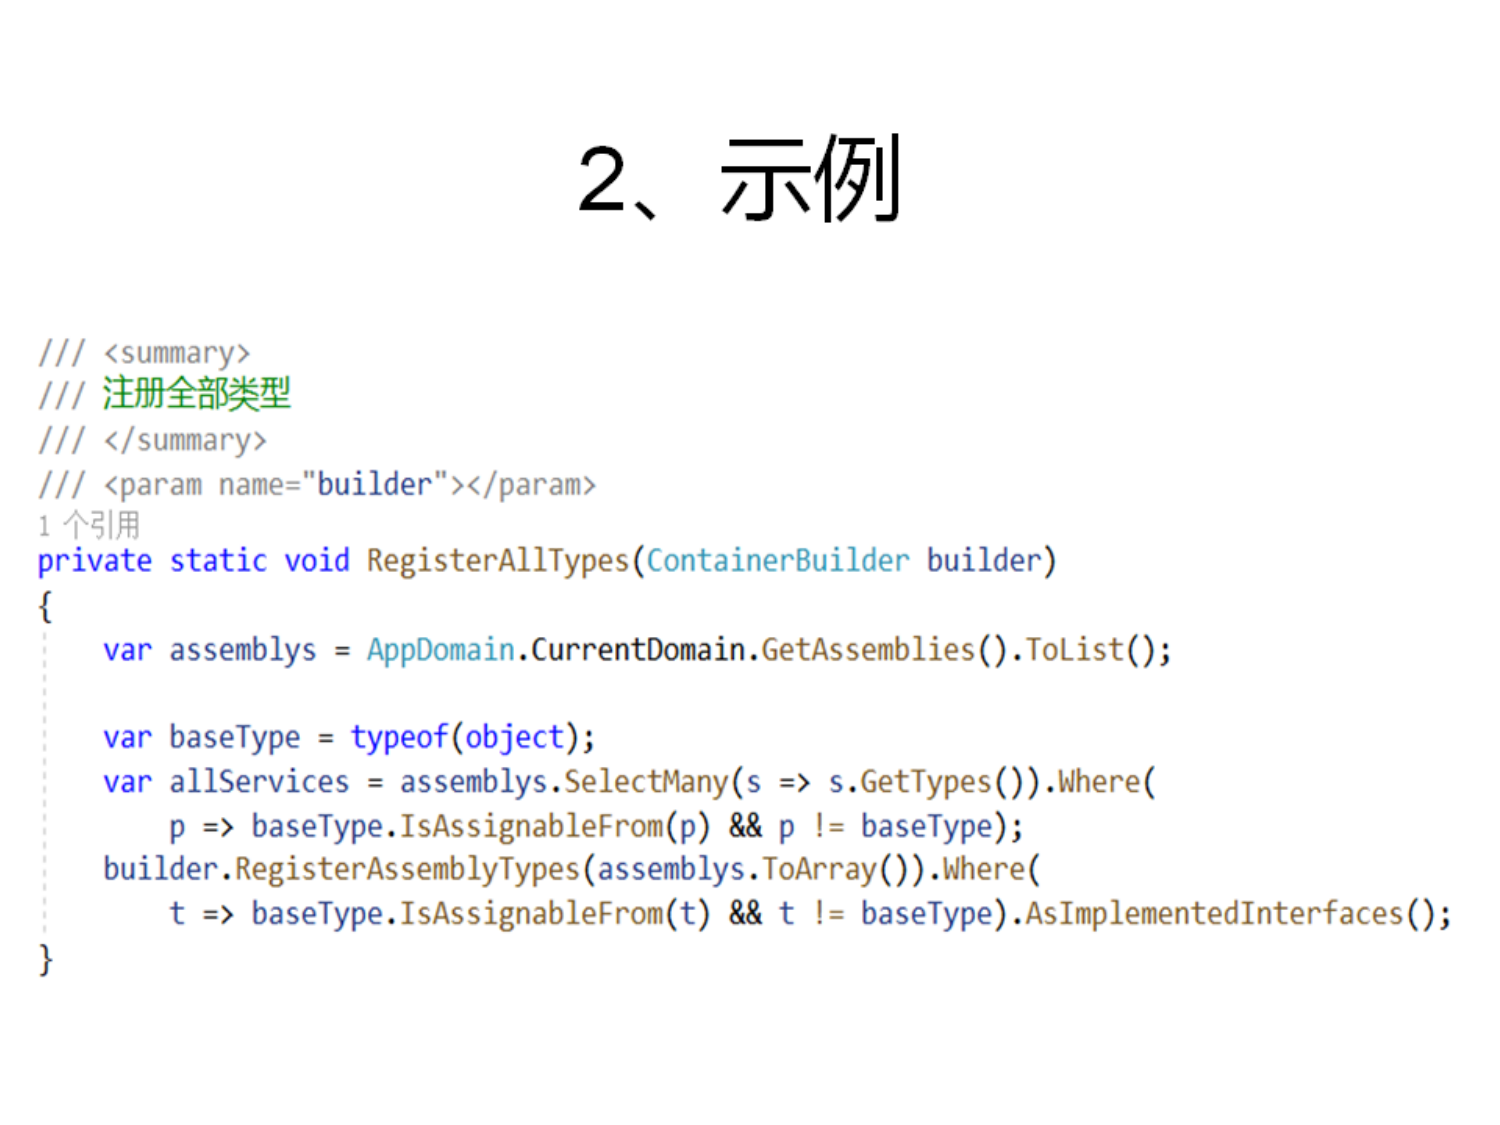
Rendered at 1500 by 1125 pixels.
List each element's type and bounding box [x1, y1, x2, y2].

picture [30, 82, 1469, 1043]
